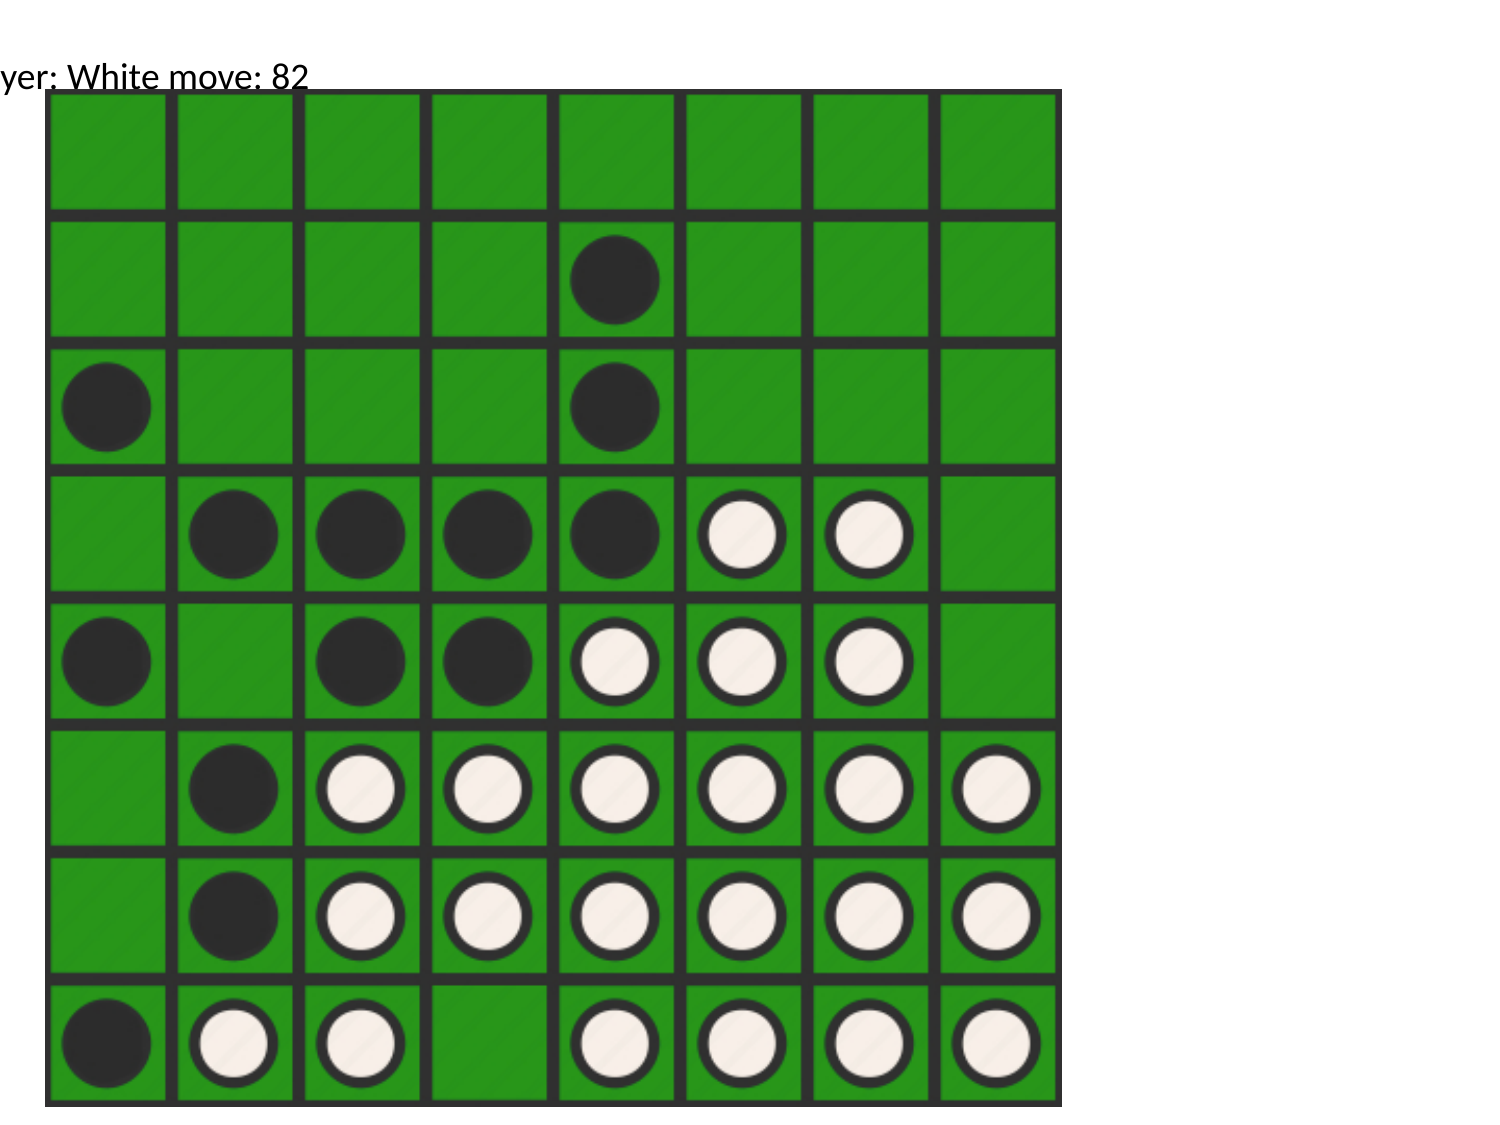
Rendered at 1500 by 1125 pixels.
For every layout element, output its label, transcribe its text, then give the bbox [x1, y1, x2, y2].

picture [44, 89, 1062, 1107]
text_box turn: 32 player: White move: 82 [0, 44, 325, 105]
